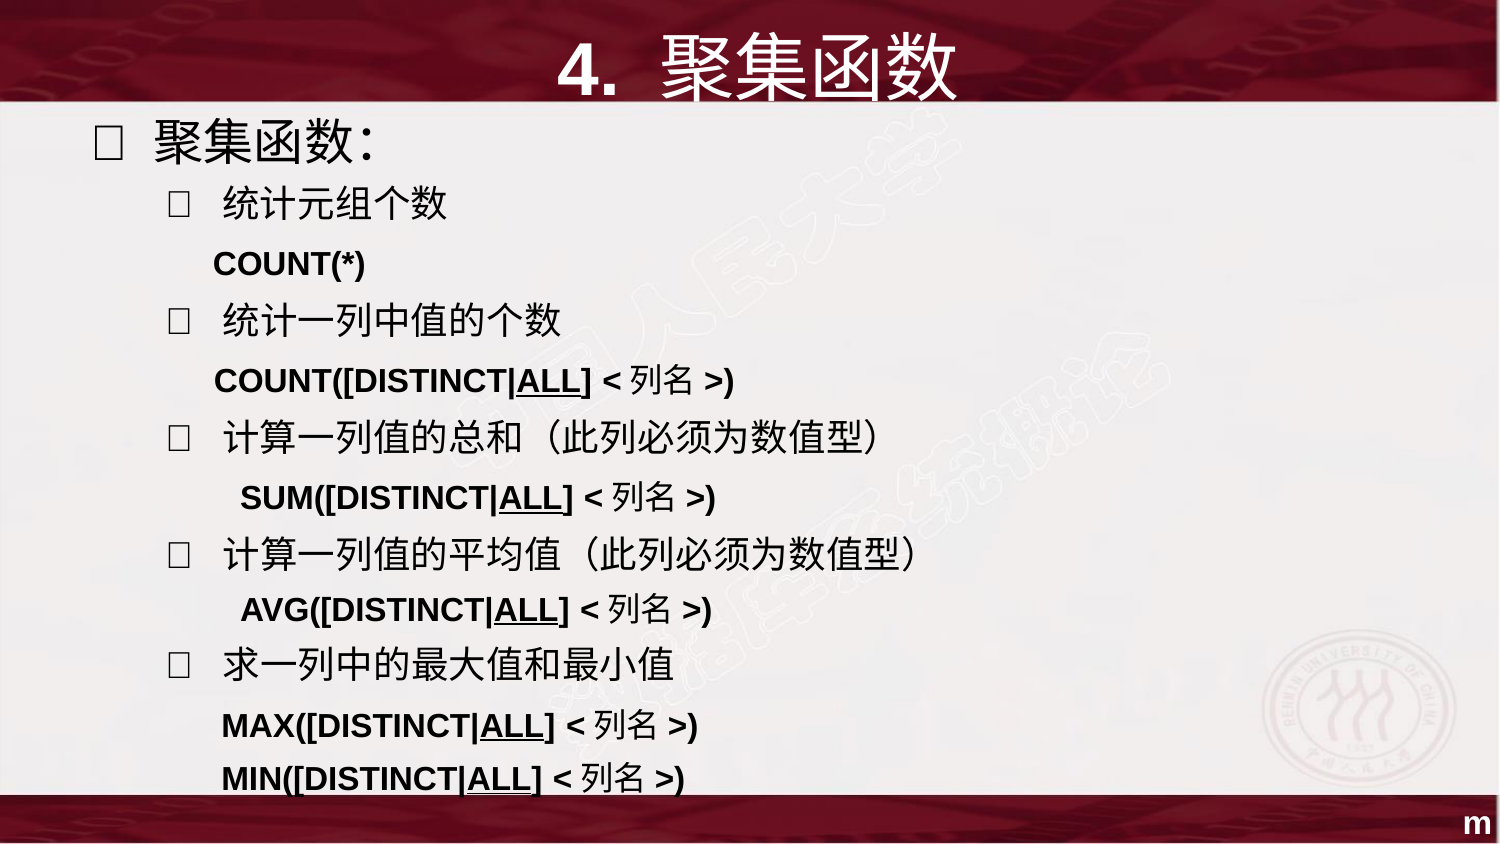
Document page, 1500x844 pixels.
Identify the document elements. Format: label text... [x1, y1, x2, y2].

text_box  聚集函数：  统计元组个数 COUNT(*) [90, 114, 499, 282]
text_box  统计一列中值的个数 [165, 300, 610, 342]
text_box COUNT([DISTINCT|ALL] <列名>) [213, 362, 796, 400]
text_box m [1462, 804, 1500, 842]
text_box [0, 0, 1500, 844]
text_box 4. 聚集函数 [557, 26, 1055, 111]
text_box  计算一列值的总和（此列必须为数值型） SUM([DISTINCT|ALL] <列名>) [165, 417, 1001, 517]
text_box  求一列中的最大值和最小值 MAX([DISTINCT|ALL] <列名>) [165, 644, 761, 745]
text_box MIN([DISTINCT|ALL] <列名>) [221, 760, 738, 798]
text_box  计算一列值的平均值（此列必须为数值型） AVG([DISTINCT|ALL] <列名>) [165, 534, 1044, 629]
